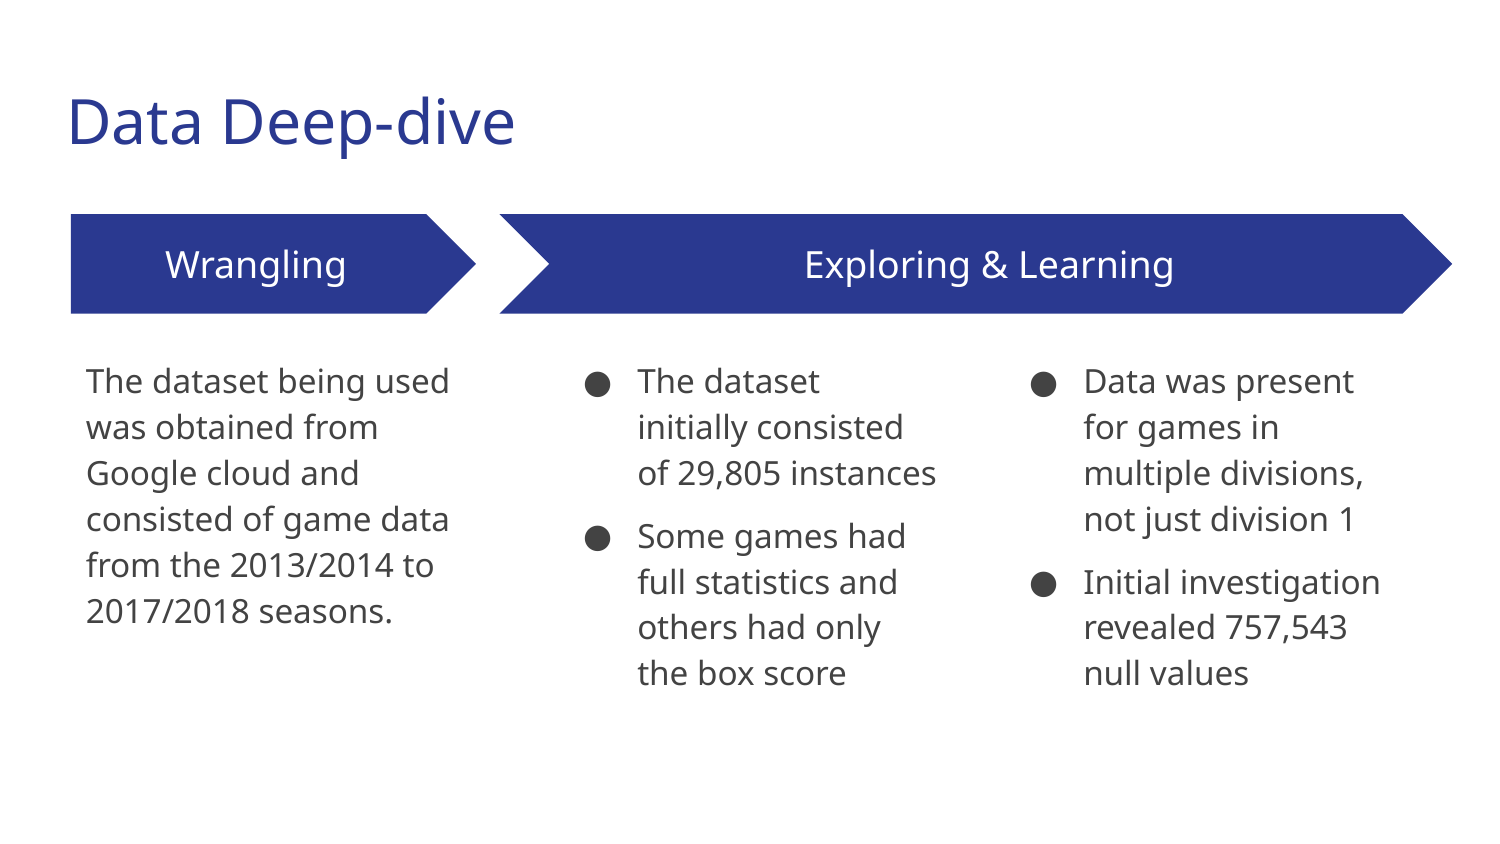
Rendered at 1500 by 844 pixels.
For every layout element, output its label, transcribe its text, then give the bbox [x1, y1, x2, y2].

list Exploring & Learning [600, 238, 1379, 290]
list Data was present for games in multiple divisions, not just division 1 Initial investigation revealed 757,543 null values [993, 339, 1399, 775]
text_box [499, 214, 1453, 314]
list The dataset initially consisted of 29,805 instances Some games had full statistics and others had only the box score [547, 339, 953, 775]
title Data Deep-dive [51, 67, 1449, 167]
list Wrangling [70, 238, 442, 290]
text_box [70, 214, 476, 314]
list The dataset being used was obtained from Google cloud and consisted of game data from the 2013/2014 to 2017/2018 seasons. [70, 339, 477, 775]
